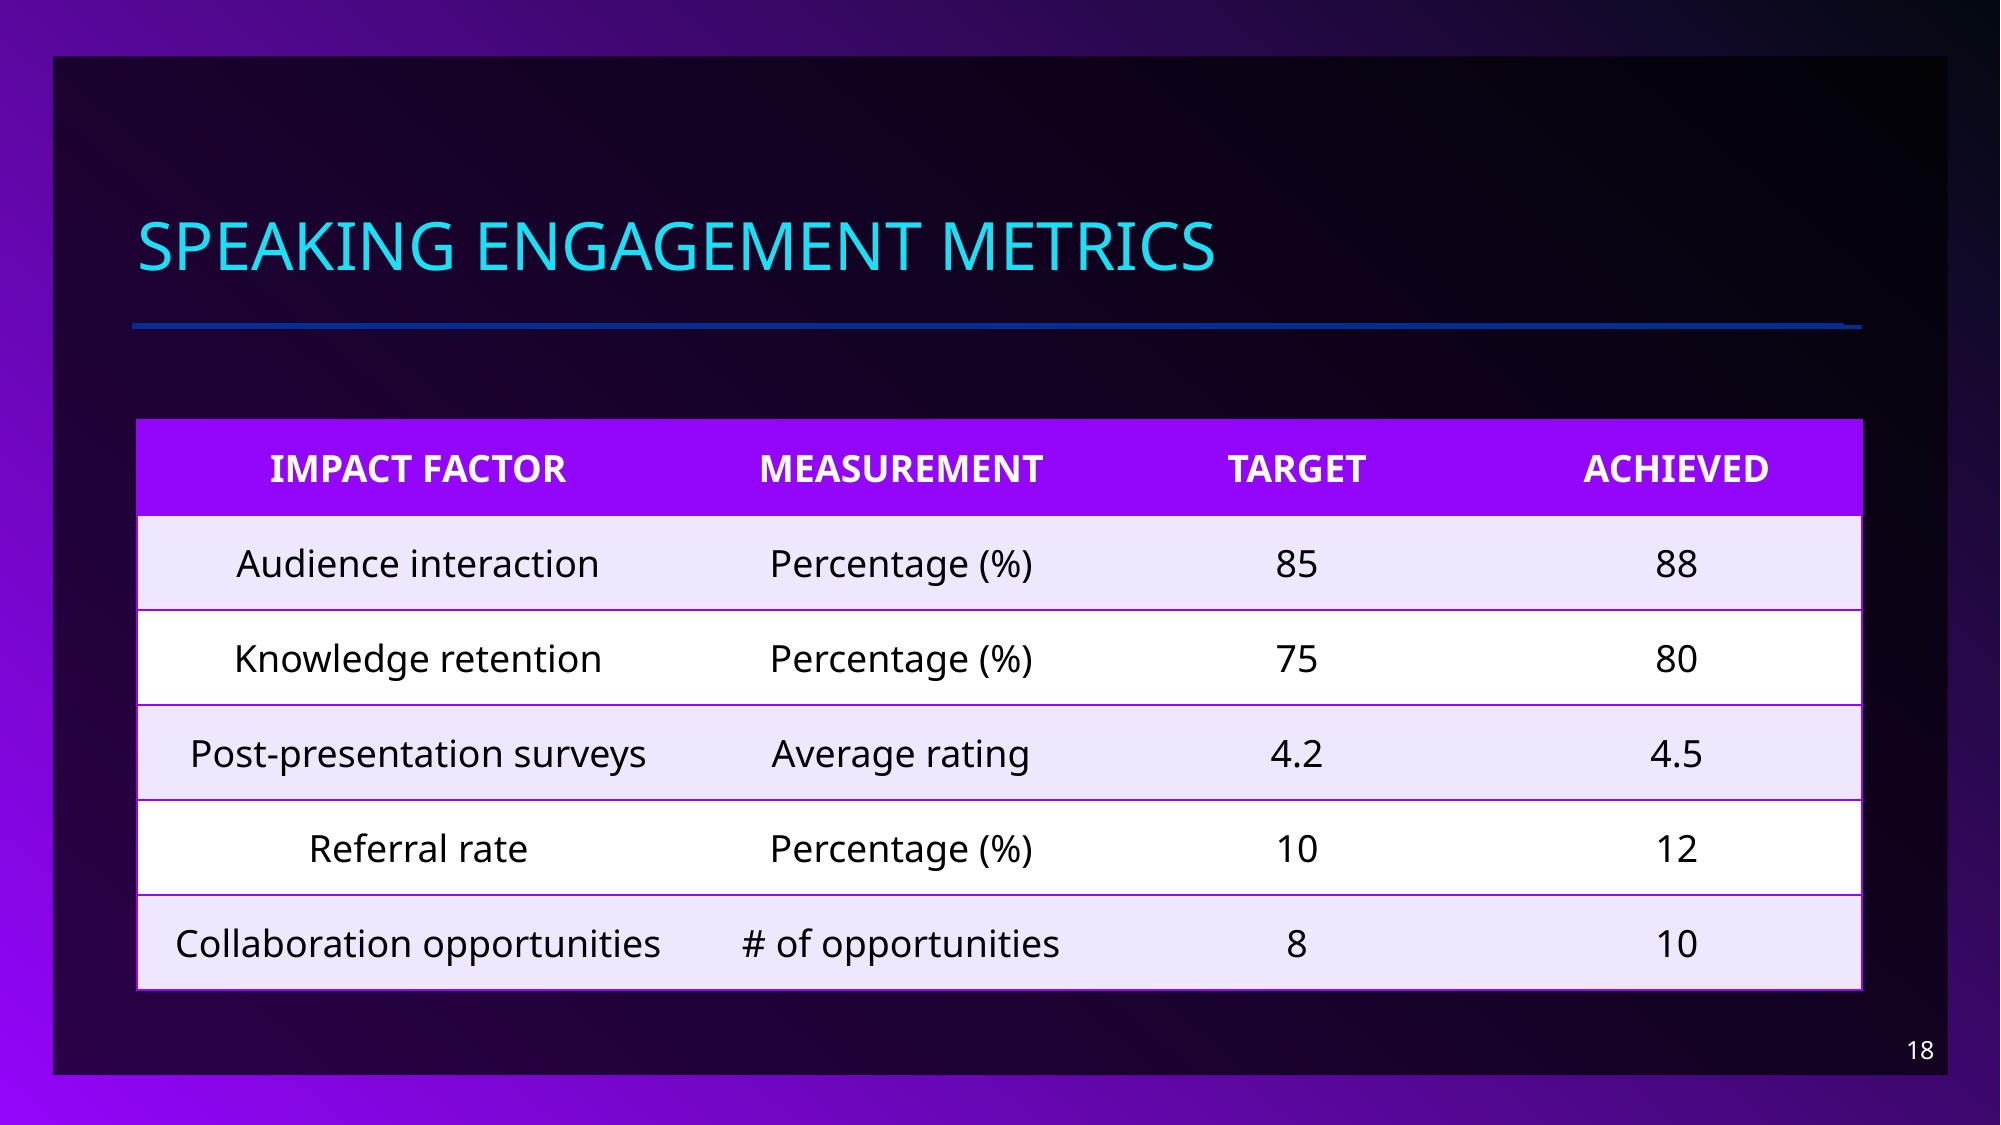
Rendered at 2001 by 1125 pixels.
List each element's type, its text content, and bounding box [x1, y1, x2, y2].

table_cell 4.2 [1102, 706, 1492, 799]
table_cell 12 [1492, 801, 1861, 894]
table_cell Percentage (%) [700, 516, 1102, 609]
table_cell 88 [1492, 516, 1861, 609]
table_cell 10 [1492, 896, 1861, 989]
table_cell Post-presentation surveys [138, 706, 700, 799]
table_header MEASUREMENT [700, 421, 1102, 514]
table_cell Average rating [700, 706, 1102, 799]
table_header IMPACT FACTOR [138, 421, 700, 514]
table_cell Percentage (%) [700, 801, 1102, 894]
table_cell 85 [1102, 516, 1492, 609]
title SPEAKING ENGAGEMENT METRICS [137, 105, 1862, 293]
table_cell Percentage (%) [700, 611, 1102, 704]
table_cell Audience interaction [138, 516, 700, 609]
table_cell Referral rate [138, 801, 700, 894]
table_cell 80 [1492, 611, 1861, 704]
table_cell 8 [1102, 896, 1492, 989]
table_cell Collaboration opportunities [138, 896, 700, 989]
slide_number 18 [1499, 1021, 1950, 1082]
table_header ACHIEVED [1492, 421, 1861, 514]
table_cell # of opportunities [700, 896, 1102, 989]
table_cell 75 [1102, 611, 1492, 704]
table_cell 10 [1102, 801, 1492, 894]
table_header TARGET [1102, 421, 1492, 514]
table_cell 4.5 [1492, 706, 1861, 799]
table_cell Knowledge retention [138, 611, 700, 704]
